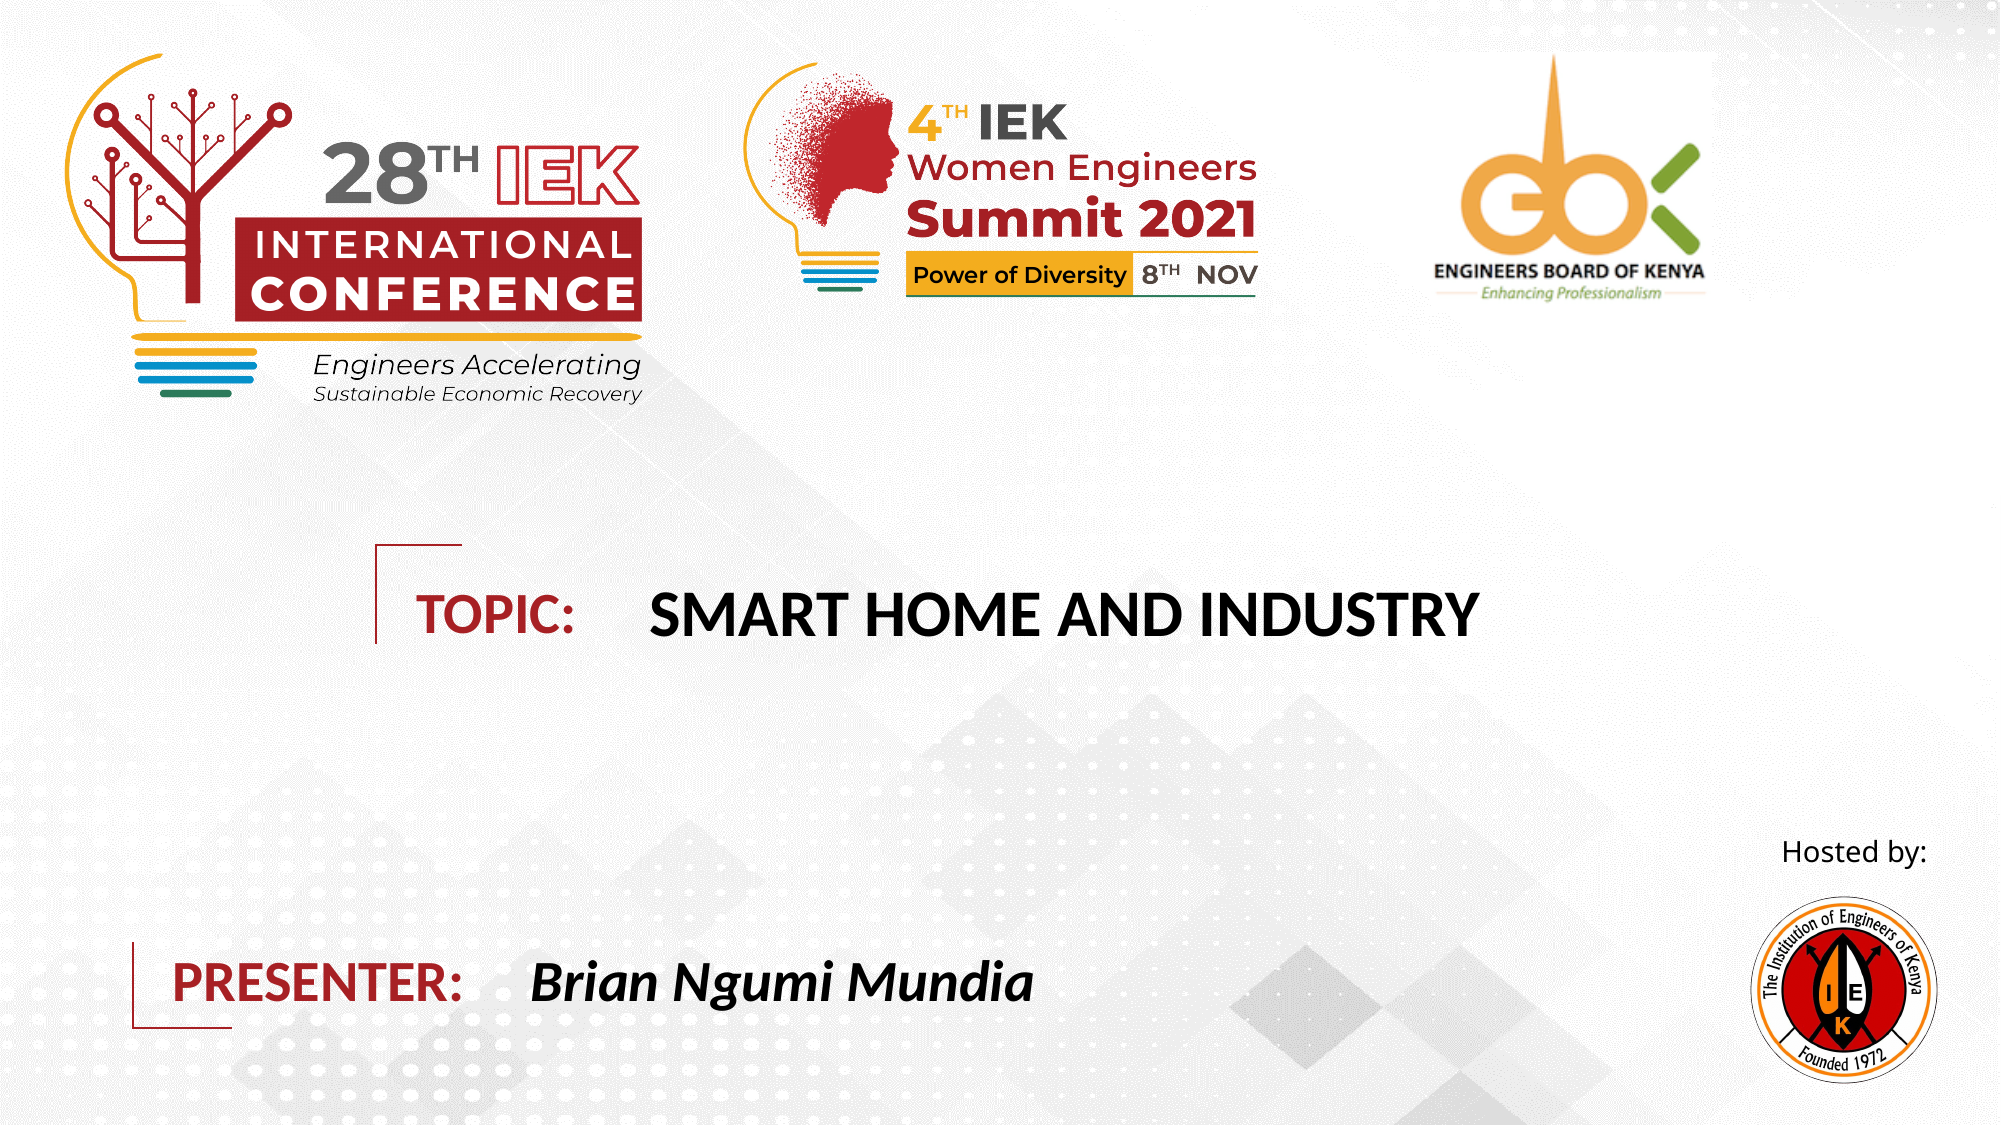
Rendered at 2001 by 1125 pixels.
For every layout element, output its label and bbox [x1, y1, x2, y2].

picture [0, 0, 2001, 1125]
text_box [368, 551, 469, 638]
text_box [132, 942, 232, 1029]
